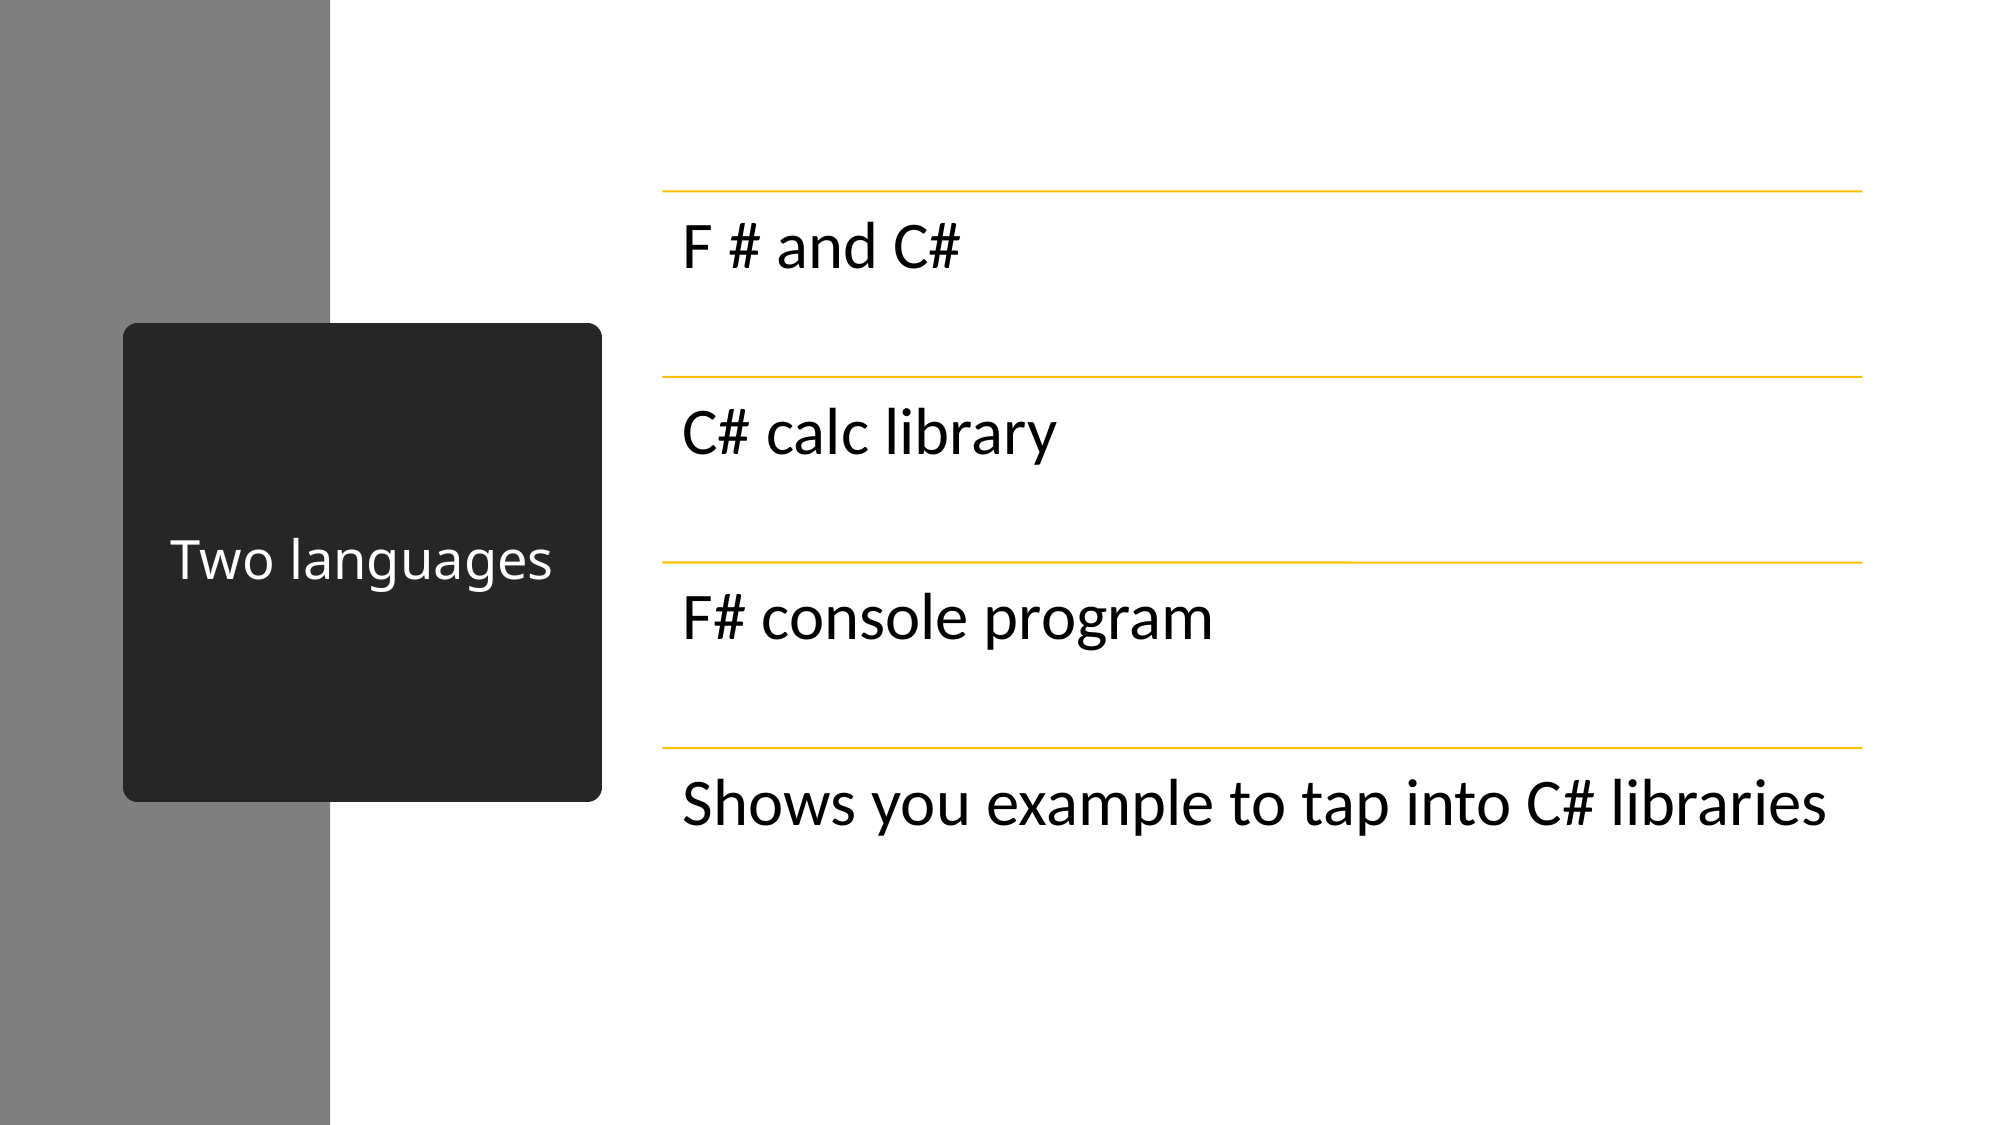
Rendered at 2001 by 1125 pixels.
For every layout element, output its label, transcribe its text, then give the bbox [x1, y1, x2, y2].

title Two languages [137, 337, 588, 788]
text_box [0, 0, 331, 1125]
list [662, 191, 1863, 934]
